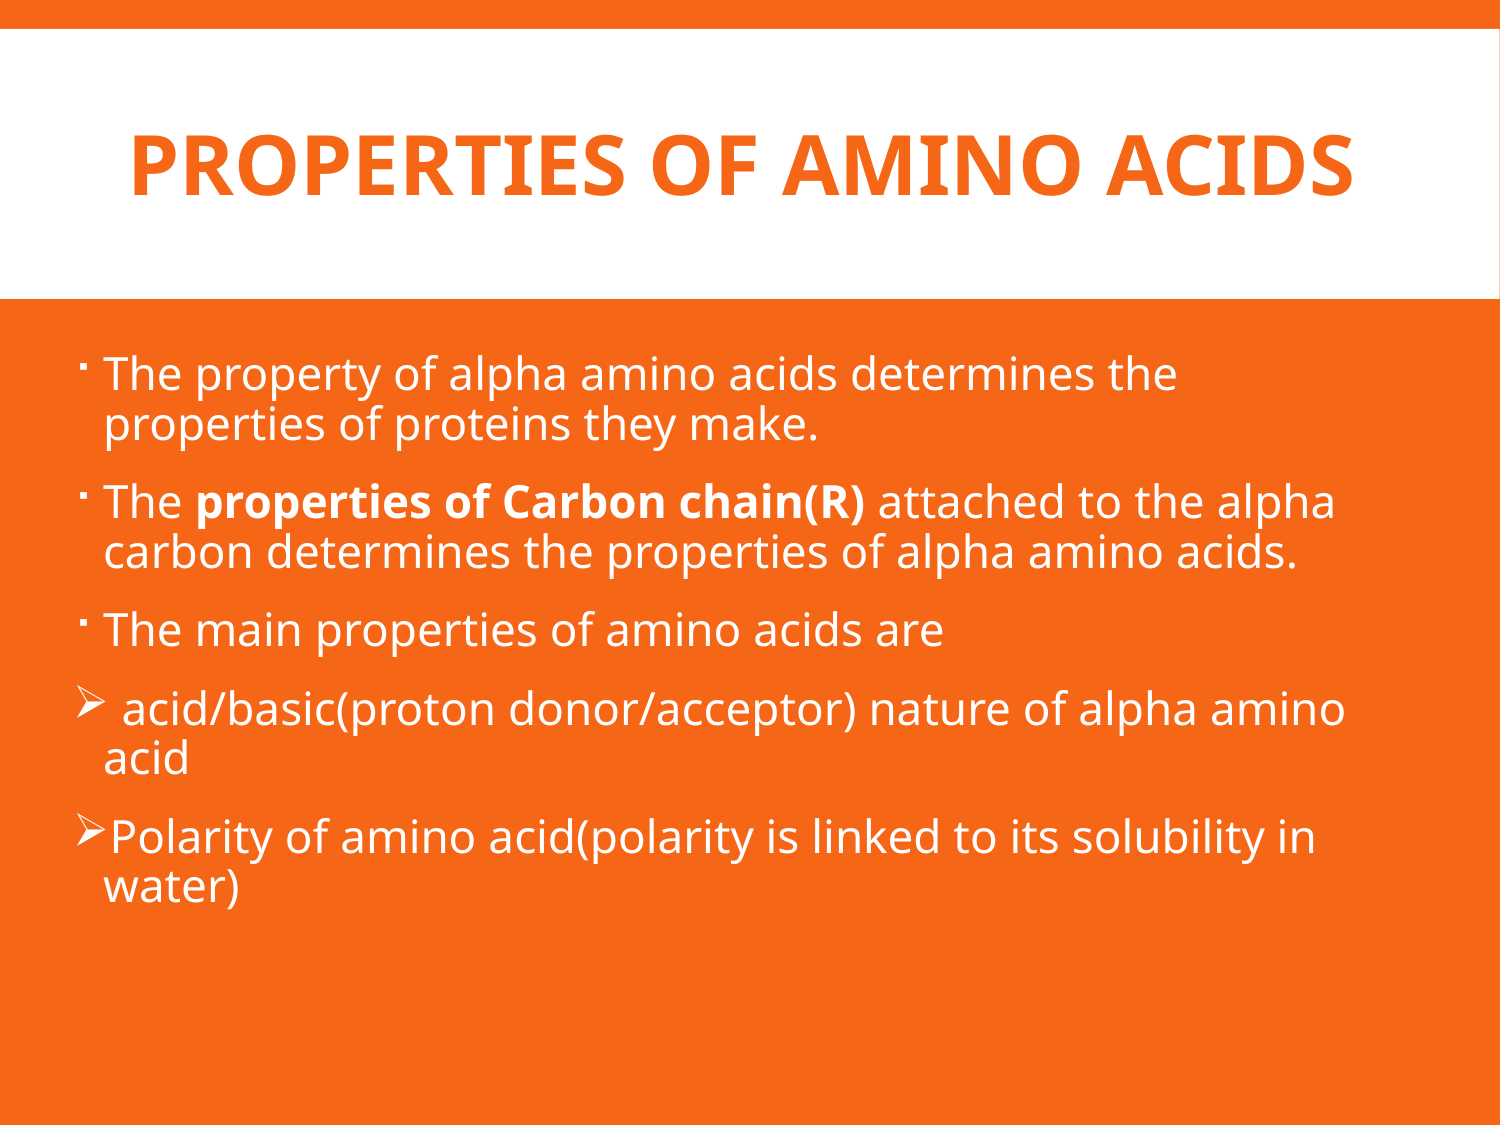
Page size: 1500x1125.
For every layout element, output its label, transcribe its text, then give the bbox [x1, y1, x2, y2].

title Properties of amino acids [112, 46, 1388, 295]
list The property of alpha amino acids determines the properties of proteins they make. The properties of Carbon chain(R) attached to the alpha carbon determines the properties of alpha amino acids. The main properties of amino acids are acid/basic(proton donor/acceptor) nature of alpha amino acid Polarity of amino acid(polarity is linked to its solubility in water) [58, 343, 1425, 1005]
